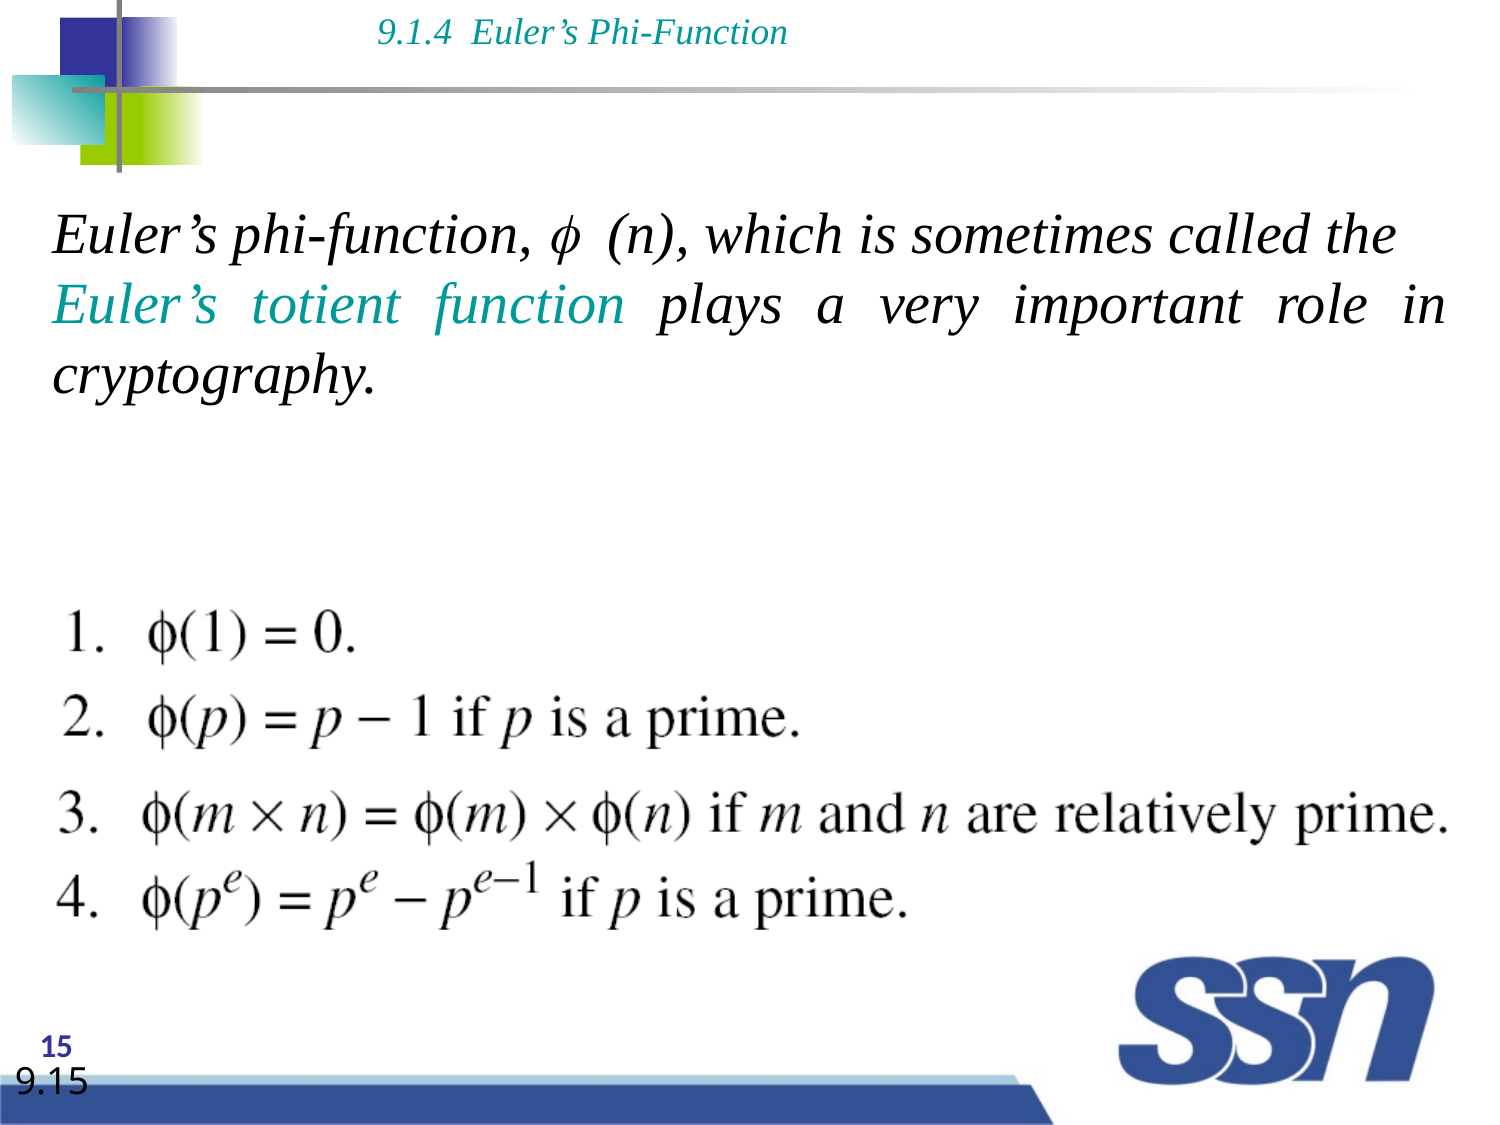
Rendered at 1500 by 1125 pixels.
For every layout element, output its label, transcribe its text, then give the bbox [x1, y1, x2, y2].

text_box [122, 17, 177, 86]
text_box [116, 0, 122, 87]
slide_number 9.15 [0, 1050, 313, 1125]
text_box [116, 93, 122, 173]
text_box [80, 93, 116, 165]
text_box [12, 75, 105, 145]
text_box 9.1.4 Euler’s Phi-Function [362, 0, 804, 60]
text_box [122, 93, 141, 165]
picture [37, 592, 822, 763]
text_box Euler’s phi-function, f (n), which is sometimes called the Euler’s totient function plays a very important role in cryptography. [37, 187, 1463, 413]
text_box [72, 87, 1423, 93]
text_box [60, 17, 116, 86]
picture [0, 774, 1500, 1125]
text_box [141, 93, 202, 165]
